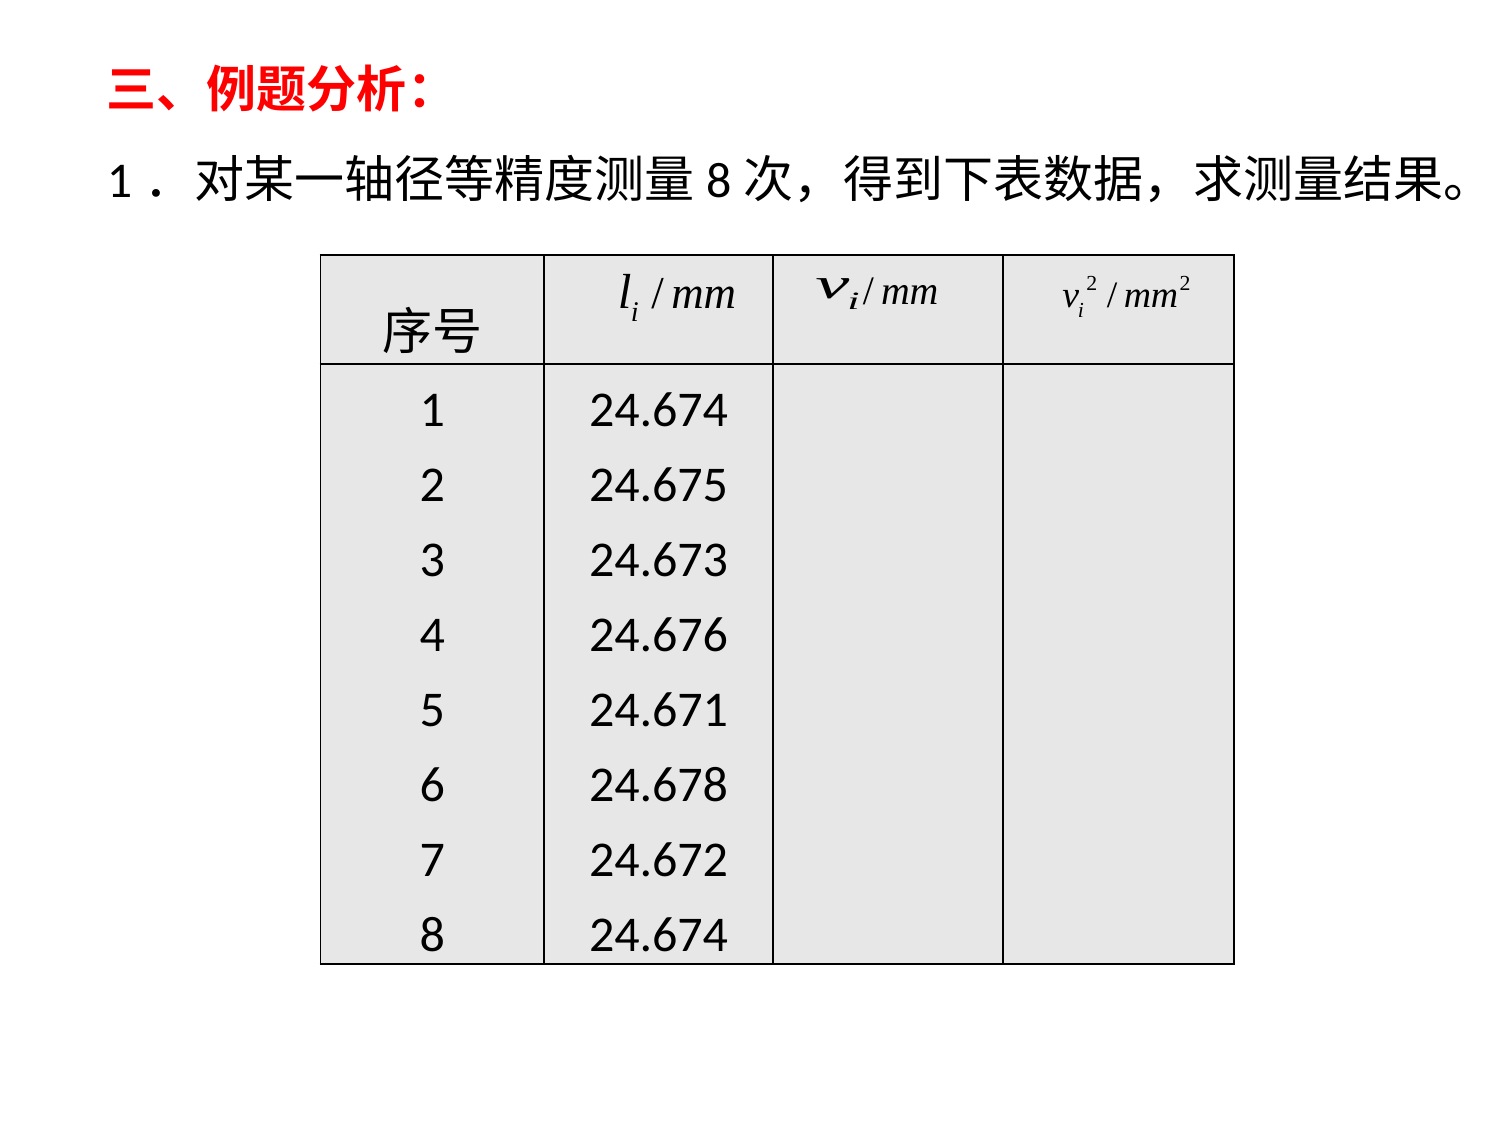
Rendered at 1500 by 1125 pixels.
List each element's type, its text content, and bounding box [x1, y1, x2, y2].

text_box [804, 255, 876, 321]
table_header 序号 [321, 256, 543, 363]
table_header [774, 256, 1002, 363]
table_cell [774, 365, 1002, 963]
table_cell 24.674 24.675 24.673 24.676 24.671 24.678 24.672 24.674 [545, 365, 772, 963]
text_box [1056, 266, 1200, 327]
table_header [545, 256, 772, 363]
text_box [643, 266, 745, 321]
text_box 三、例题分析： 1．对某一轴径等精度测量8次，得到下表数据，求测量结果。 [91, 20, 1500, 215]
table_header [1004, 256, 1233, 363]
table_cell 1 2 3 4 5 6 7 8 [321, 365, 543, 963]
table_cell [1004, 365, 1233, 963]
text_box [611, 259, 650, 334]
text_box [880, 266, 946, 315]
